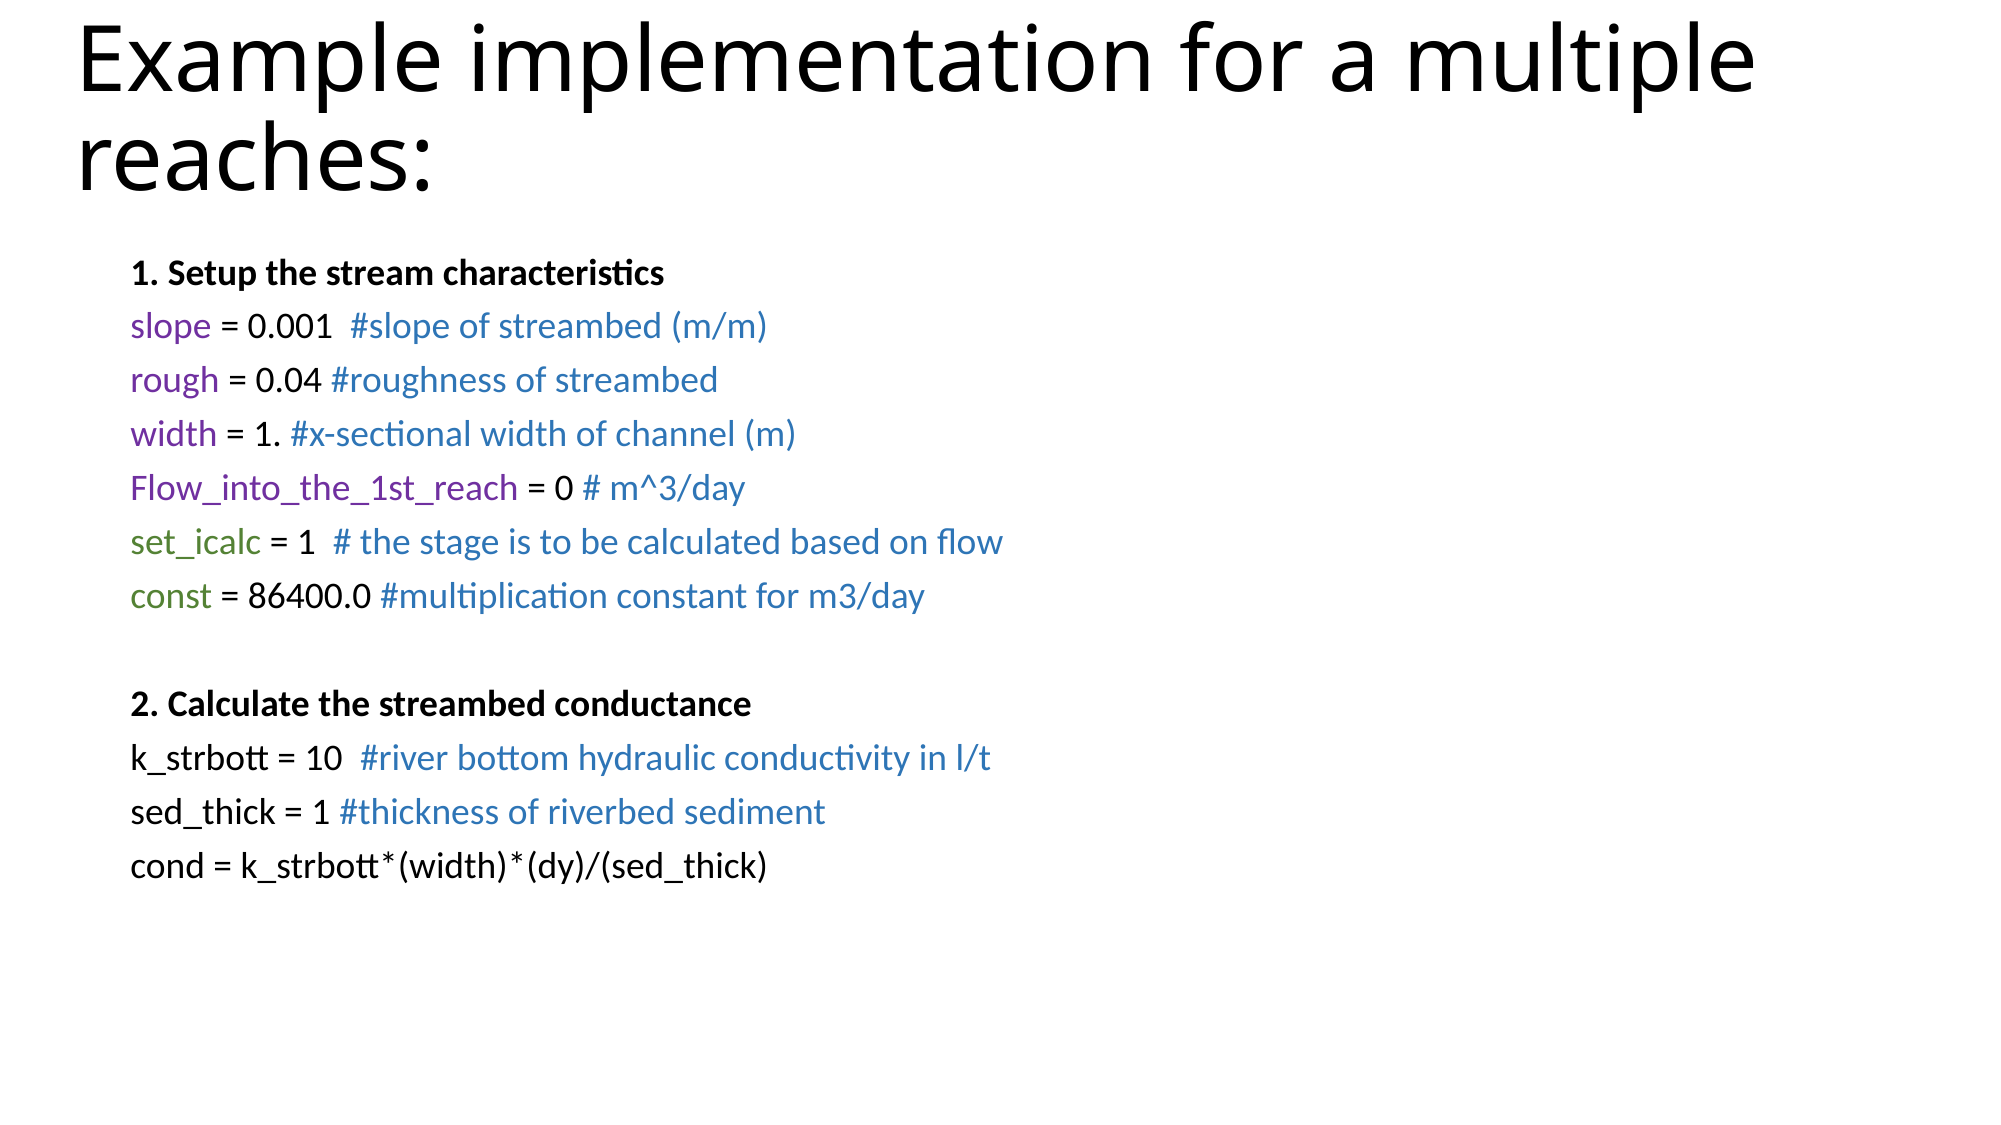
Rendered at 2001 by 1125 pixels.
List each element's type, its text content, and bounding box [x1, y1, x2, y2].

list 1. Setup the stream characteristics slope = 0.001 #slope of streambed (m/m) rough = 0.04 #roughness of streambed width = 1. #x-sectional width of channel (m) Flow_into_the_1st_reach = 0 # m^3/day set_icalc = 1 # the stage is to be calculated based on flow const = 86400.0 #multiplication constant for m3/day 2. Calculate the streambed conductance k_strbott = 10 #river bottom hydraulic conductivity in l/t sed_thick = 1 #thickness of riverbed sediment cond = k_strbott*(width)*(dy)/(sed_thick) [115, 231, 1871, 1006]
title Example implementation for a multiple reaches: [60, 24, 1940, 198]
